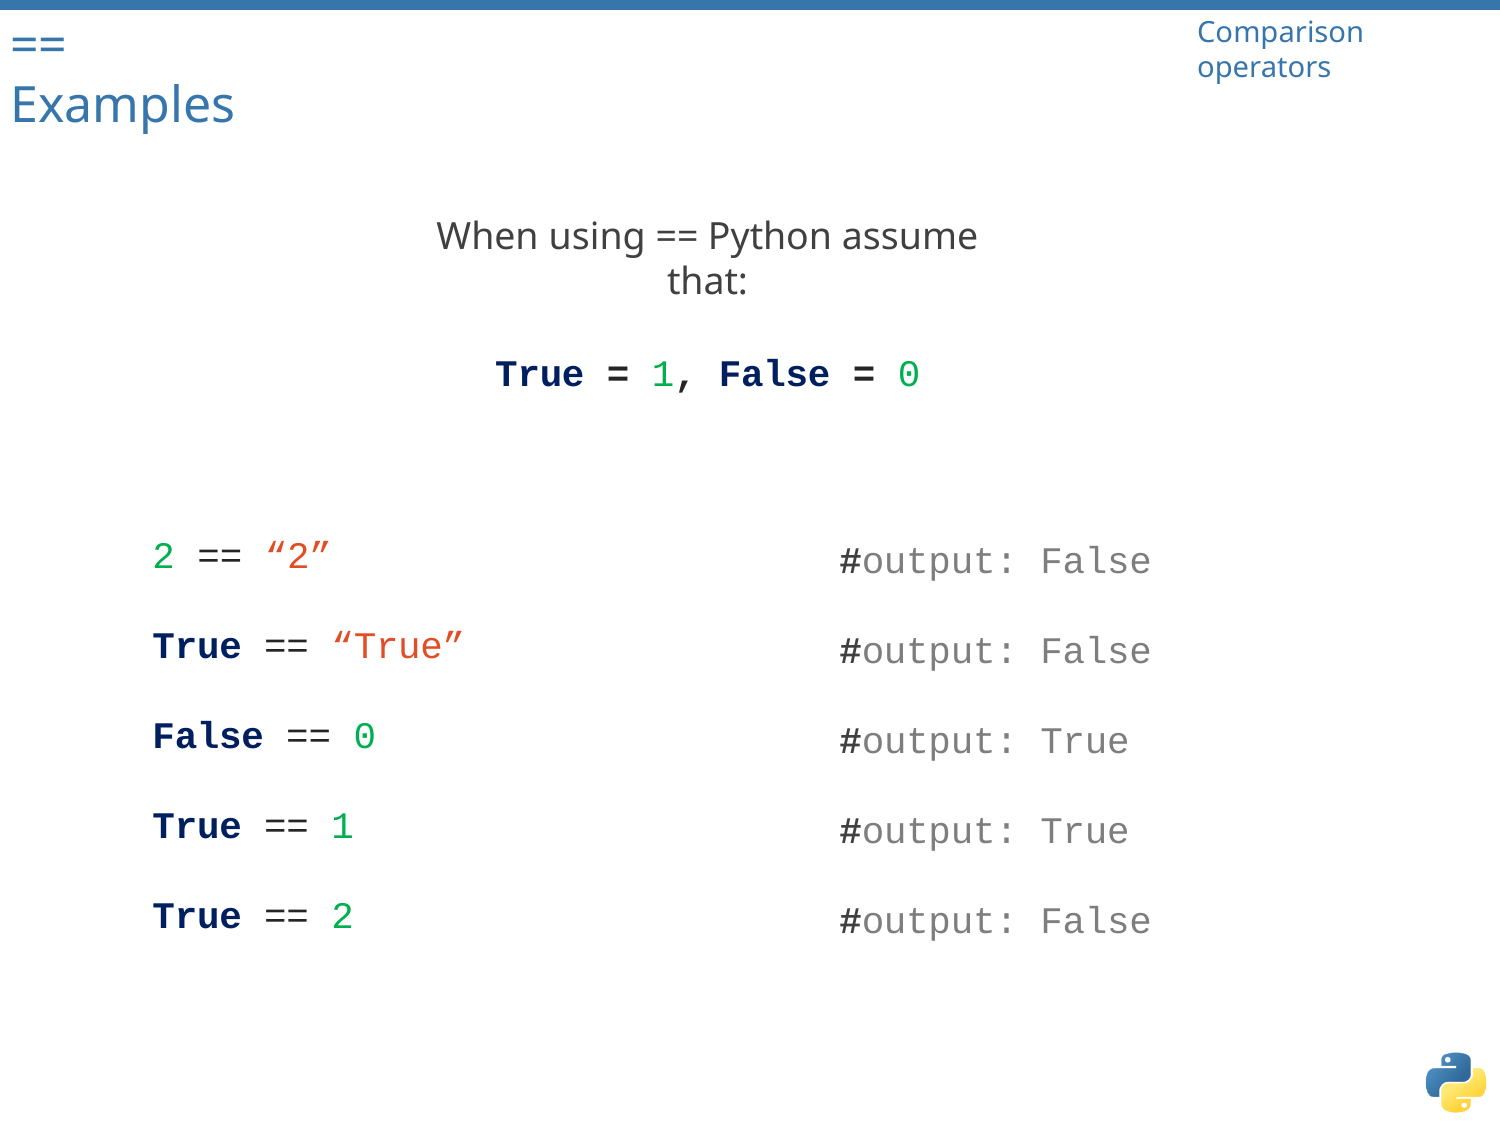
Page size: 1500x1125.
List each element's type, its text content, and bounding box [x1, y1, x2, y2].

text_box False == 0 [150, 708, 379, 756]
text_box [0, 0, 1500, 8]
text_box True == 2 [150, 888, 357, 936]
text_box #output: False [837, 534, 1156, 582]
text_box #output: False [837, 894, 1156, 942]
title == Examples [8, 10, 292, 201]
text_box When using == Python assume that: True = 1, False = 0 [405, 210, 1010, 394]
text_box True == “True” [150, 618, 469, 666]
text_box 2 == “2” [150, 528, 335, 576]
text_box #output: True [837, 714, 1133, 762]
text_box #output: True [837, 804, 1133, 852]
text_box [1425, 1052, 1487, 1117]
text_box Comparison operators [1194, 11, 1488, 84]
text_box True == 1 [150, 798, 357, 846]
text_box #output: False [837, 624, 1156, 672]
